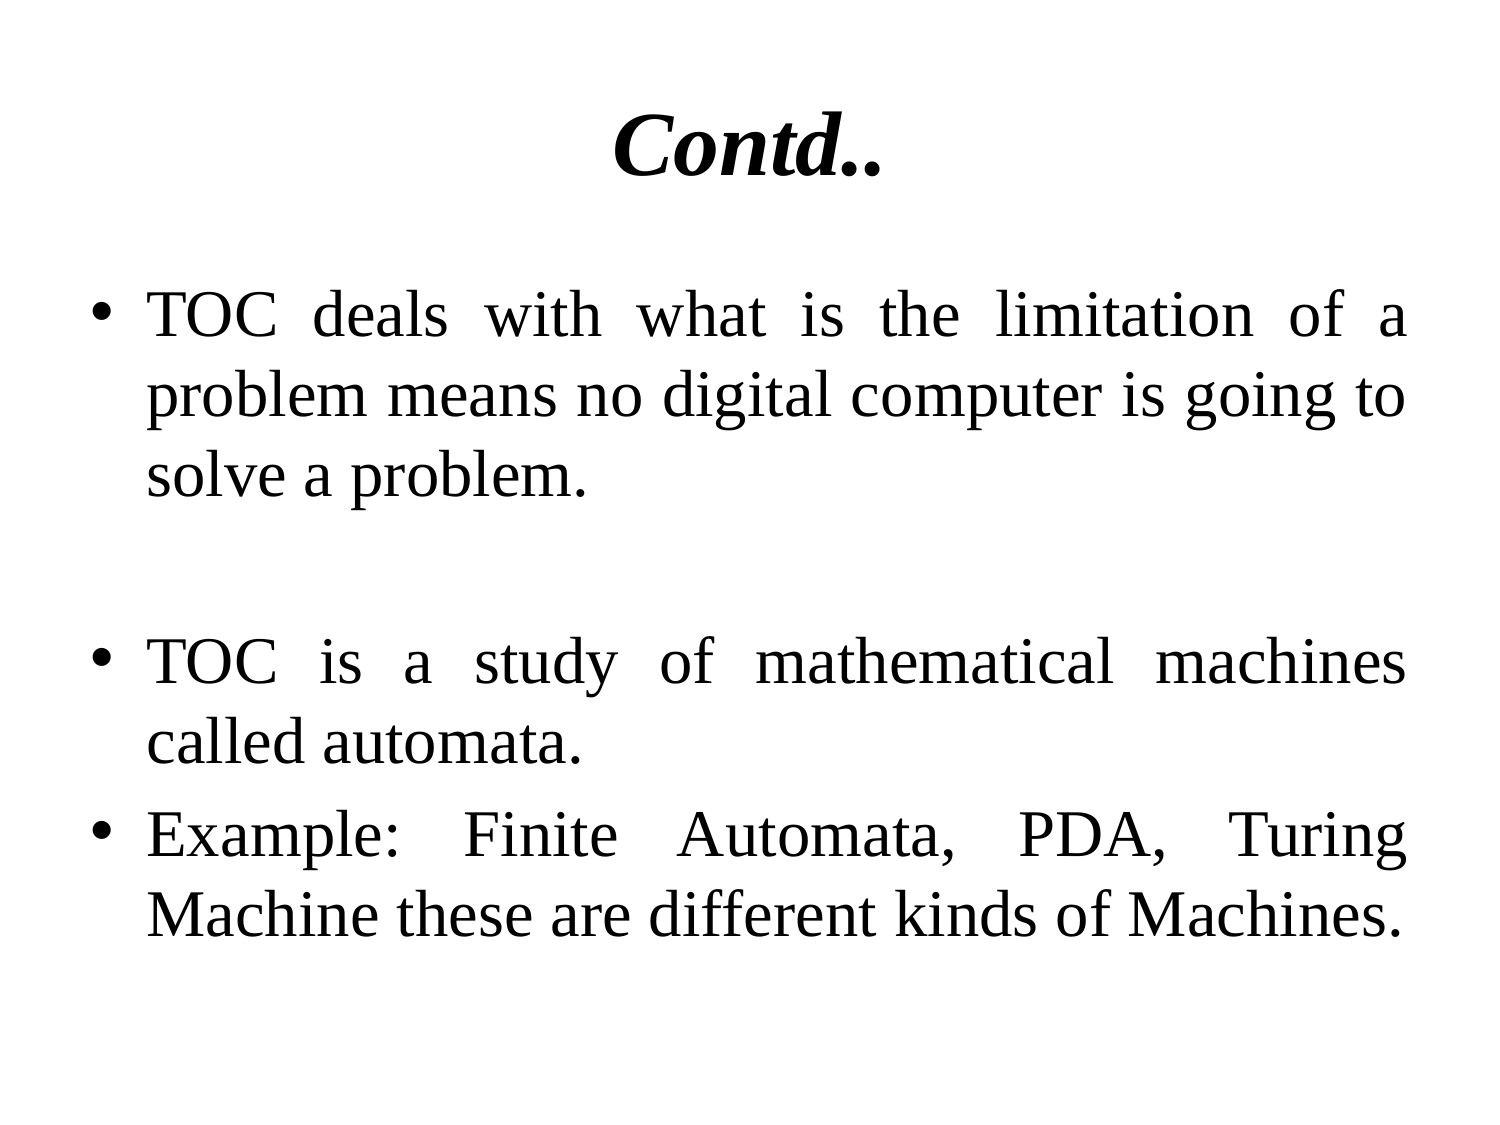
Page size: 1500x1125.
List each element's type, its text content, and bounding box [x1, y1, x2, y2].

list TOC deals with what is the limitation of a problem means no digital computer is going to solve a problem. TOC is a study of mathematical machines called automata. Example: Finite Automata, PDA, Turing Machine these are different kinds of Machines. [75, 262, 1425, 1005]
title Contd.. [75, 45, 1425, 233]
